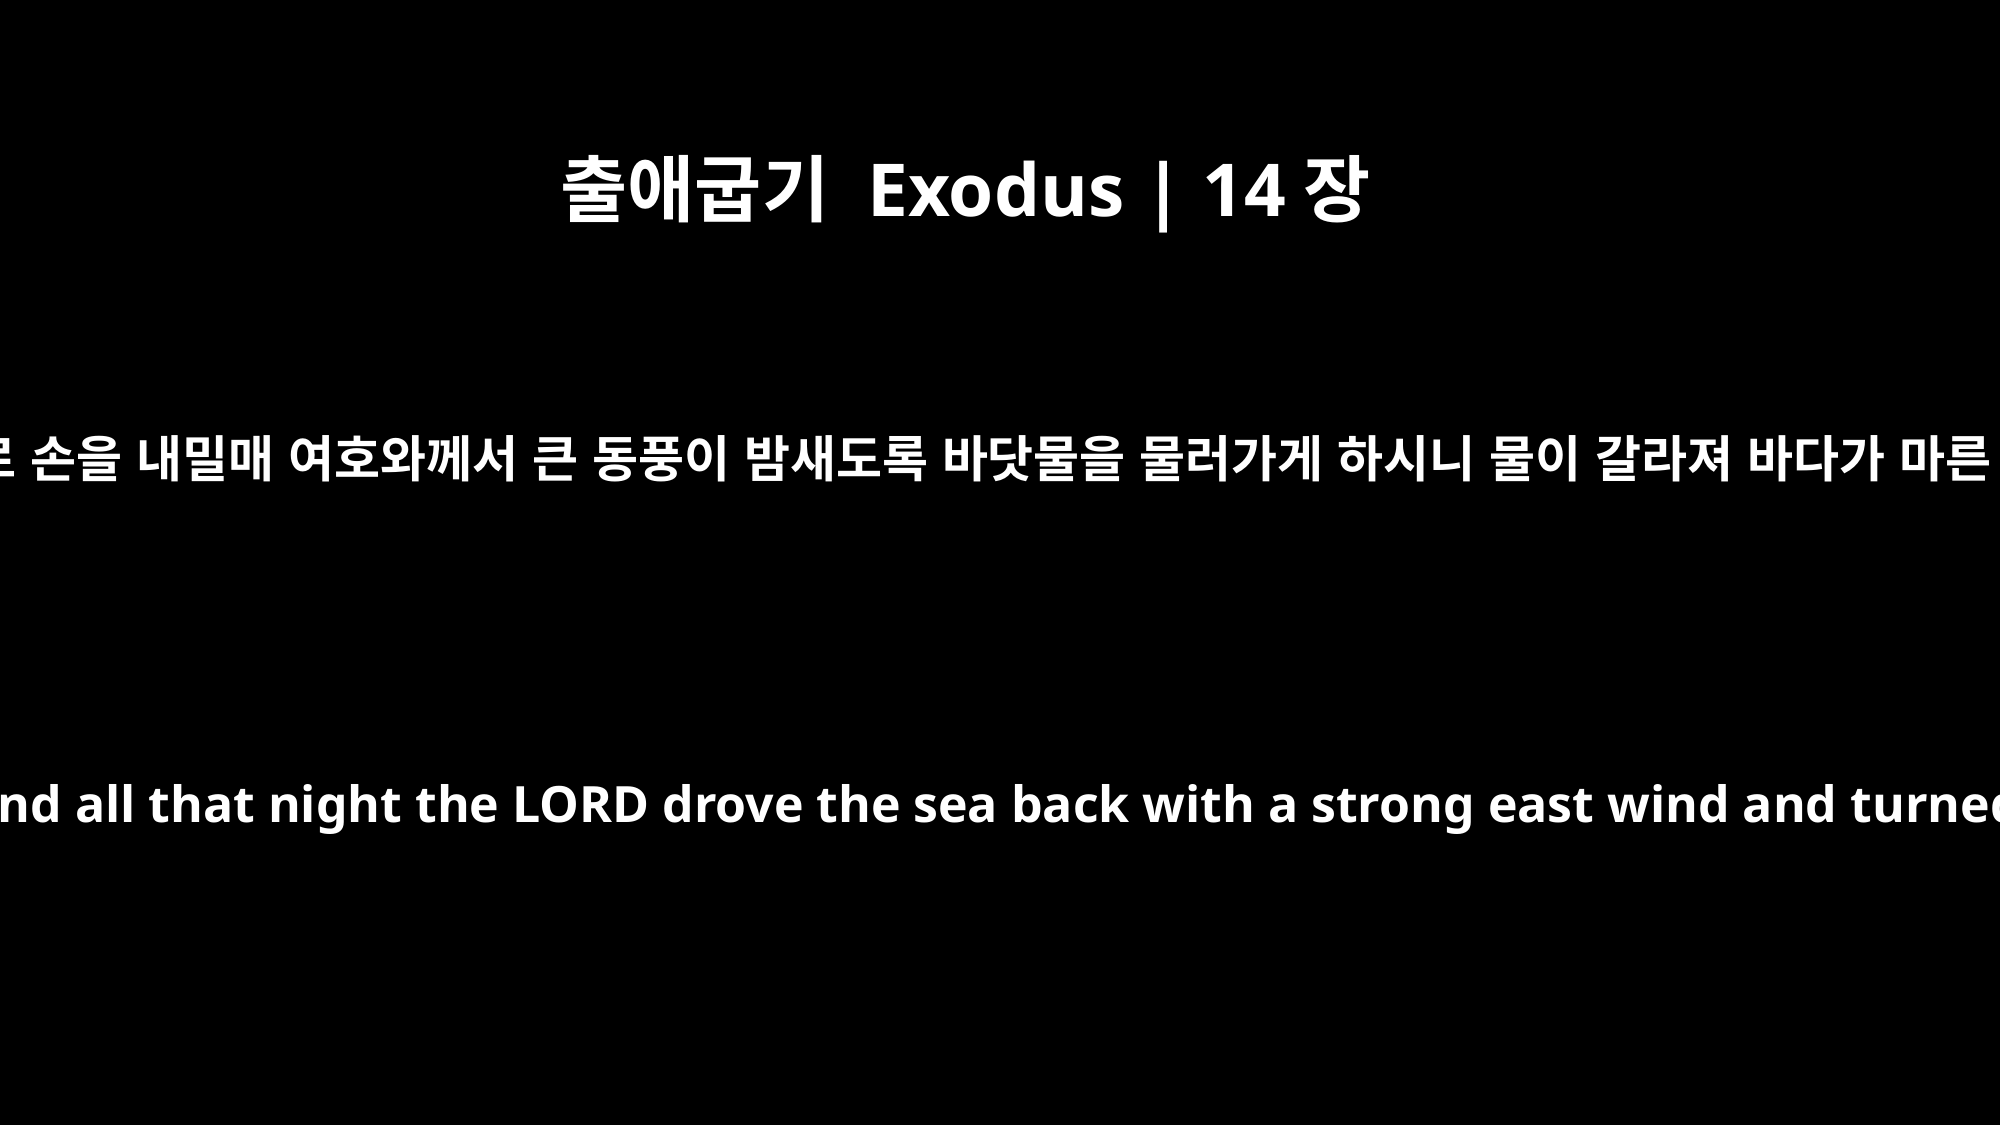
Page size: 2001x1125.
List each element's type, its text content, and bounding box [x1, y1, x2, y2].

text_box 21 모세가 바다 위로 손을 내밀매 여호와께서 큰 동풍이 밤새도록 바닷물을 물러가게 하시니 물이 갈라져 바다가 마른 땅이 된지라 [0, 359, 2000, 495]
text_box 출애굽기 Exodus | 14장 [545, 136, 1387, 239]
text_box Then Moses stretched out his hand over the sea, and all that night the LORD drove the sea back with a strong east wind and turned it into dry land. The waters were divided, [0, 764, 2000, 840]
